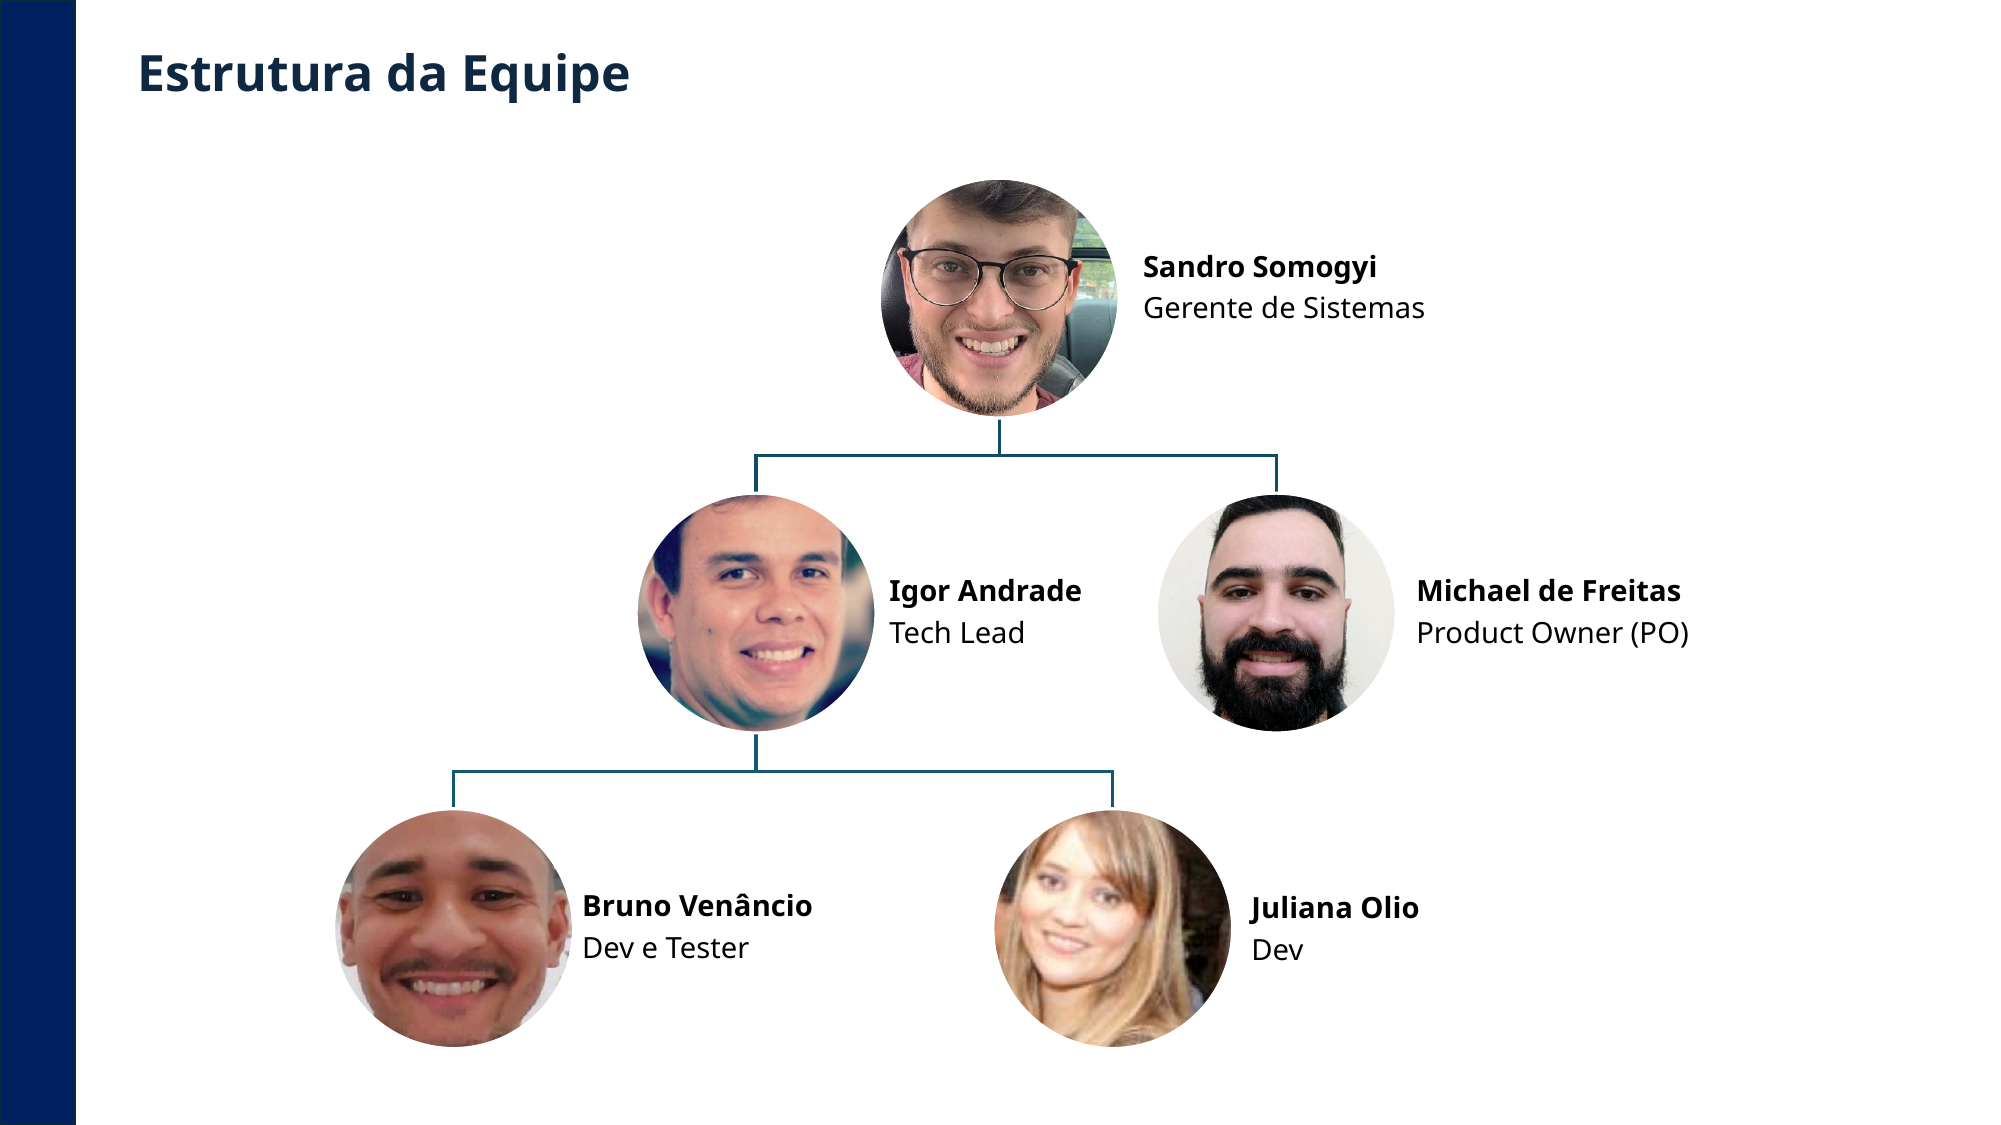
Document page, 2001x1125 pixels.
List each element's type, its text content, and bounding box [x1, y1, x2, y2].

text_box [332, 168, 1904, 1058]
text_box Estrutura da Equipe [122, 34, 674, 109]
